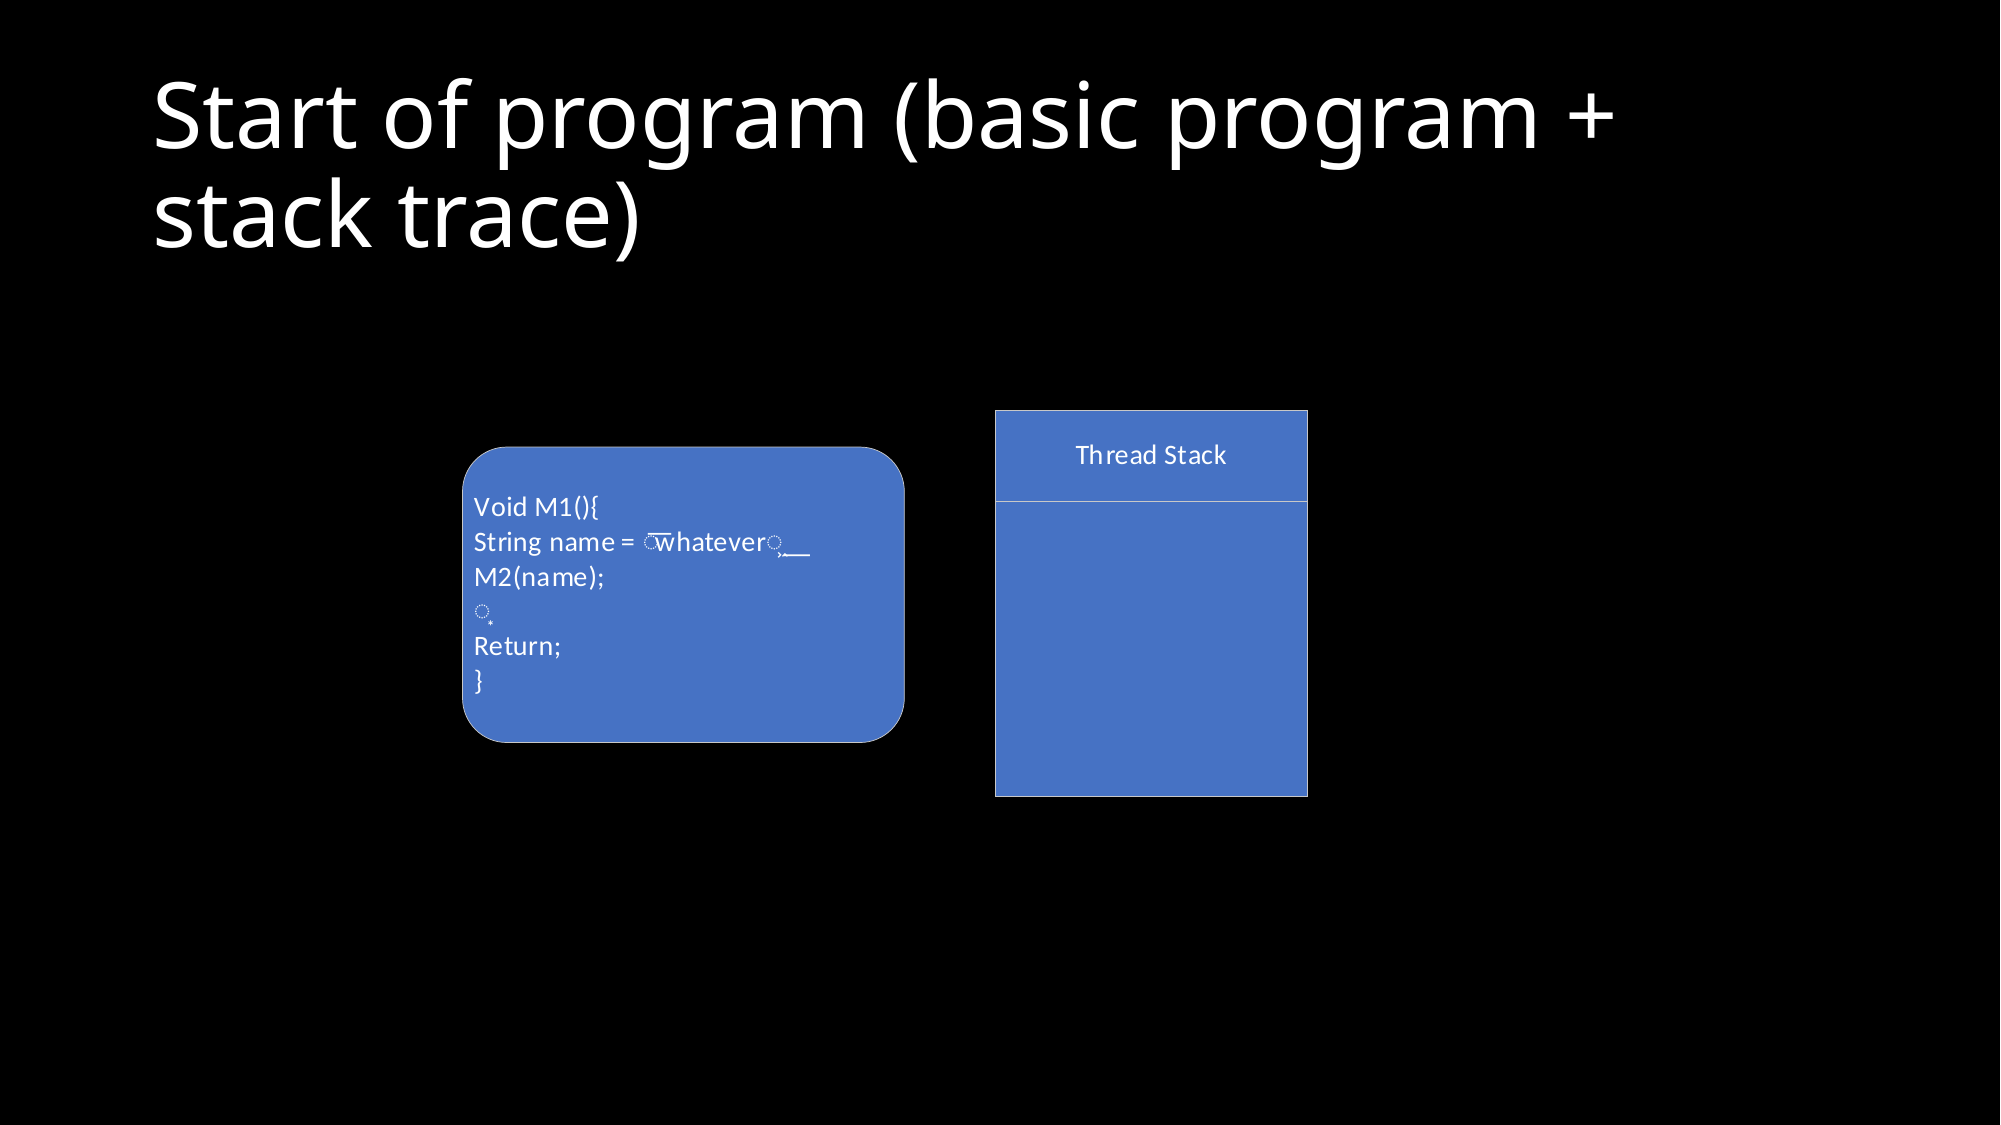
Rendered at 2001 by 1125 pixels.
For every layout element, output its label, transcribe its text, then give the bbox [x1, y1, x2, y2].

title Start of program (basic program + stack trace) [137, 59, 1863, 278]
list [455, 405, 1309, 799]
